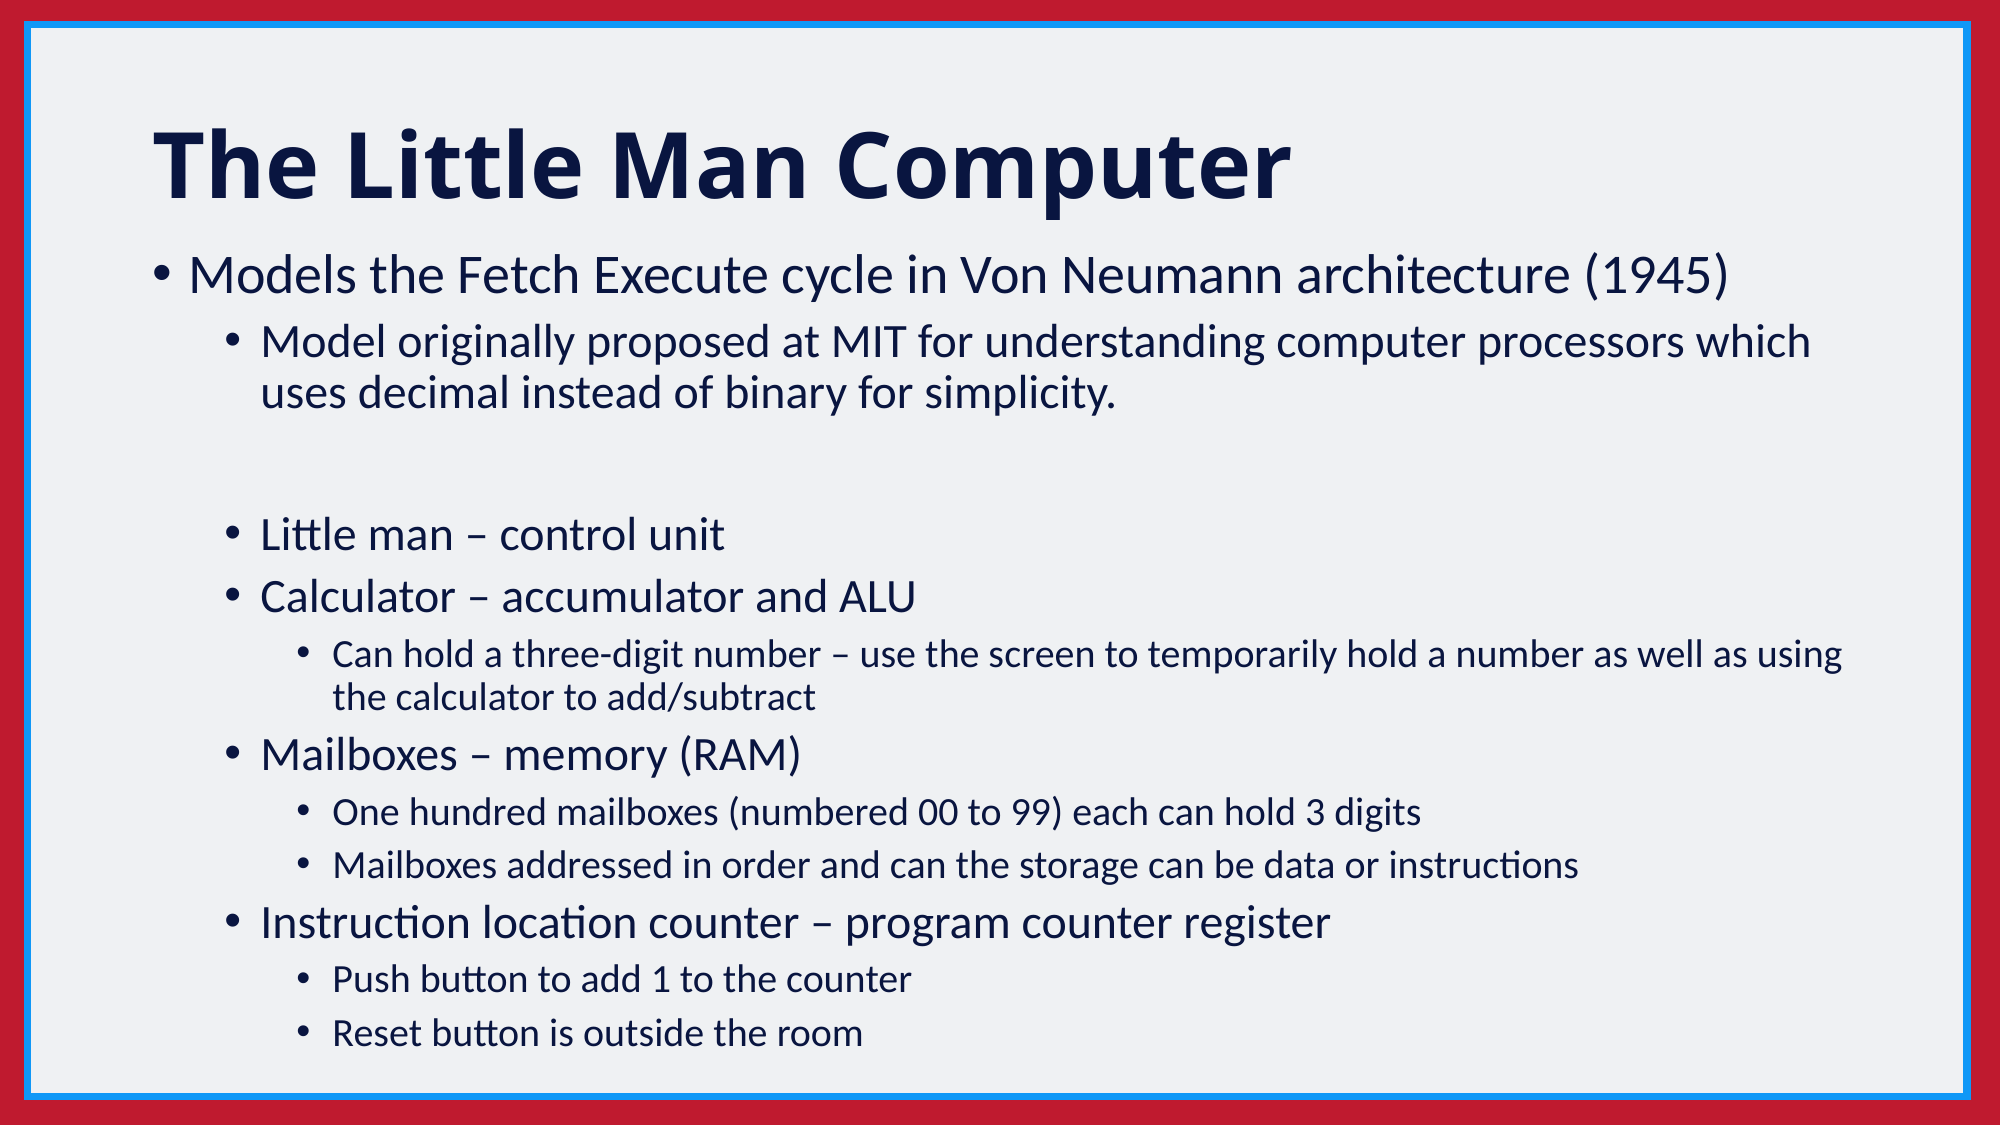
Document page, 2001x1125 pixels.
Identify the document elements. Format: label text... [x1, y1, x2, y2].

list Models the Fetch Execute cycle in Von Neumann architecture (1945) Model originally proposed at MIT for understanding computer processors which uses decimal instead of binary for simplicity. Little man – control unit Calculator – accumulator and ALU Can hold a three-digit number – use the screen to temporarily hold a number as well as using the calculator to add/subtract Mailboxes – memory (RAM) One hundred mailboxes (numbered 00 to 99) each can hold 3 digits Mailboxes addressed in order and can the storage can be data or instructions Instruction location counter – program counter register Push button to add 1 to the counter Reset button is outside the room [137, 237, 1863, 1066]
title The Little Man Computer [137, 59, 1863, 237]
